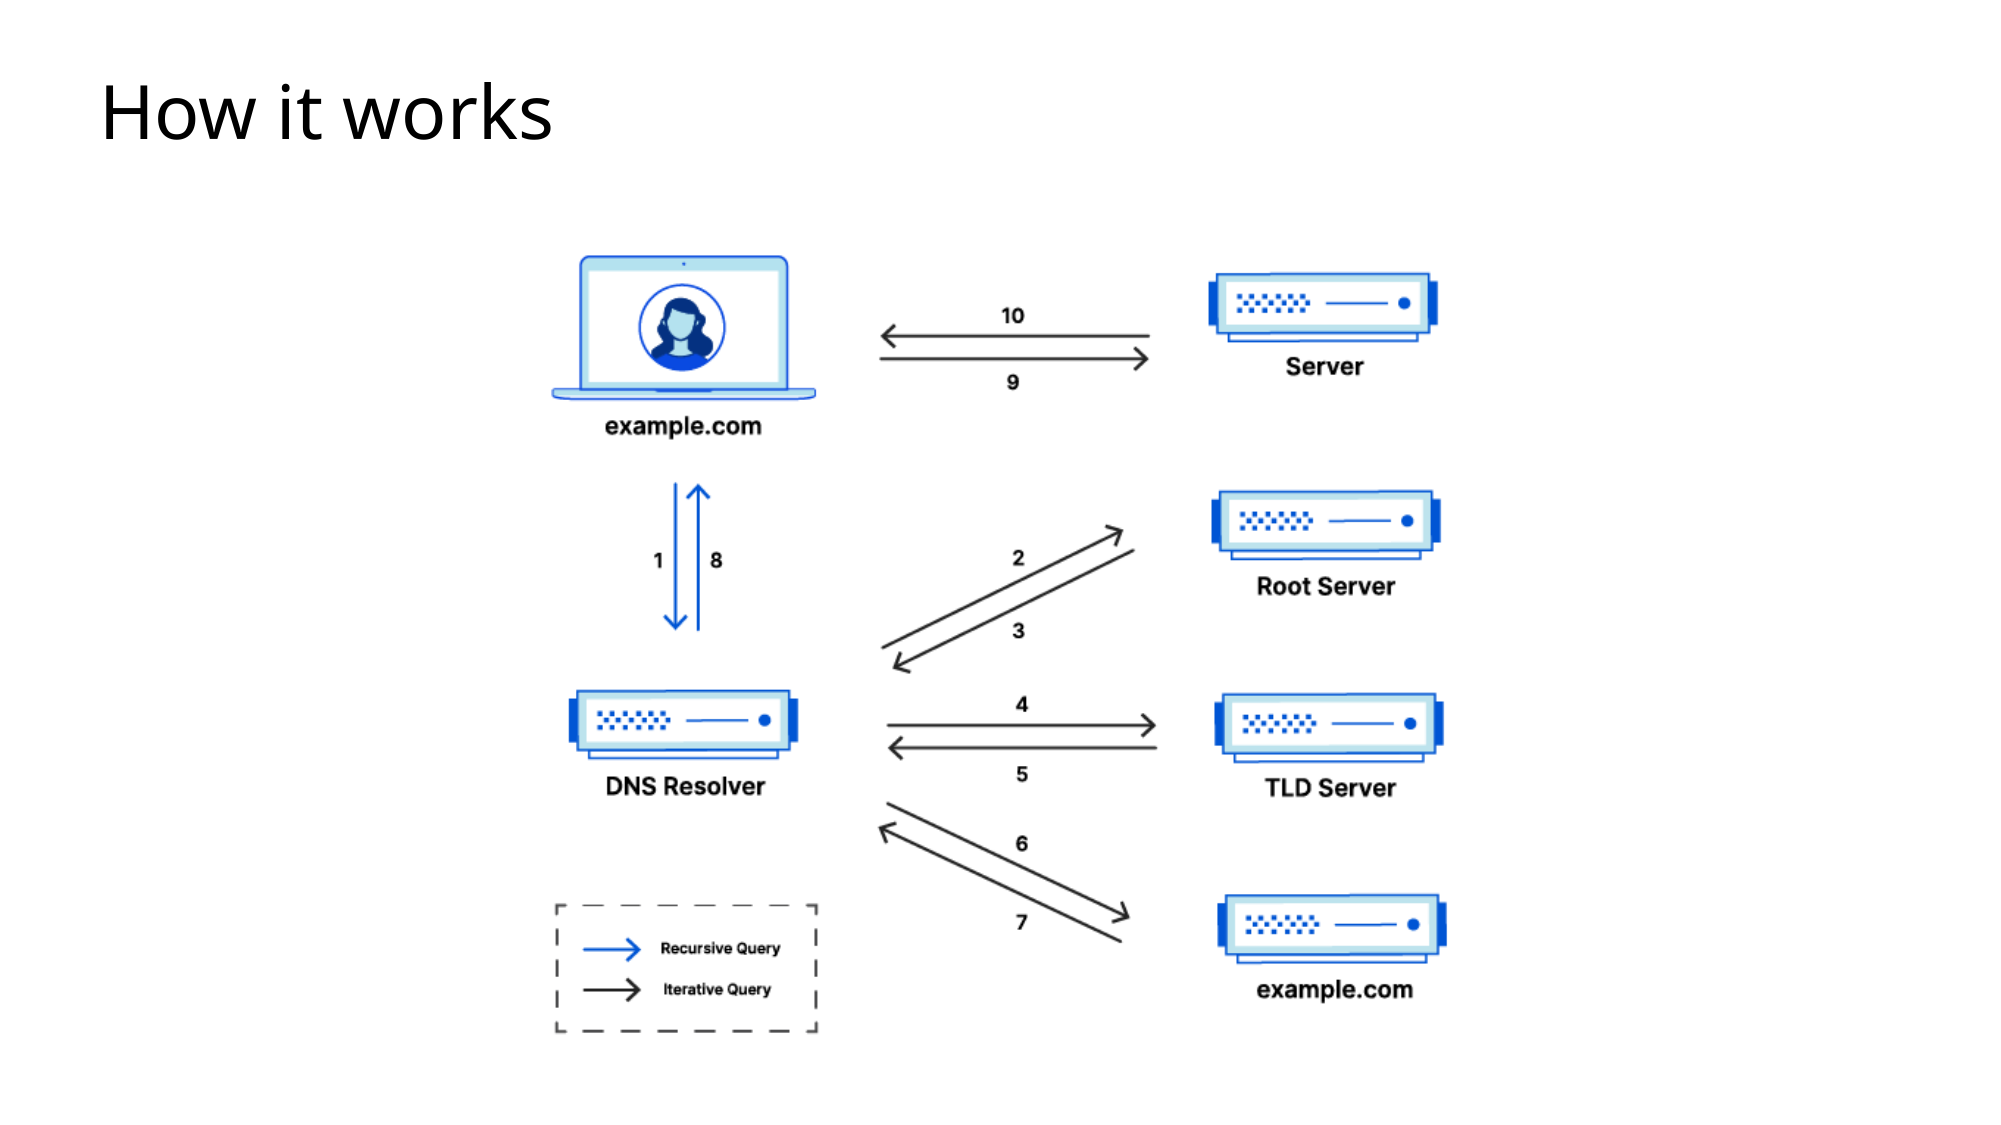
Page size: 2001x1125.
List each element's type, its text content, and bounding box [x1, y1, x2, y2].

text_box How it works [84, 57, 1191, 162]
picture [0, 212, 2000, 1083]
